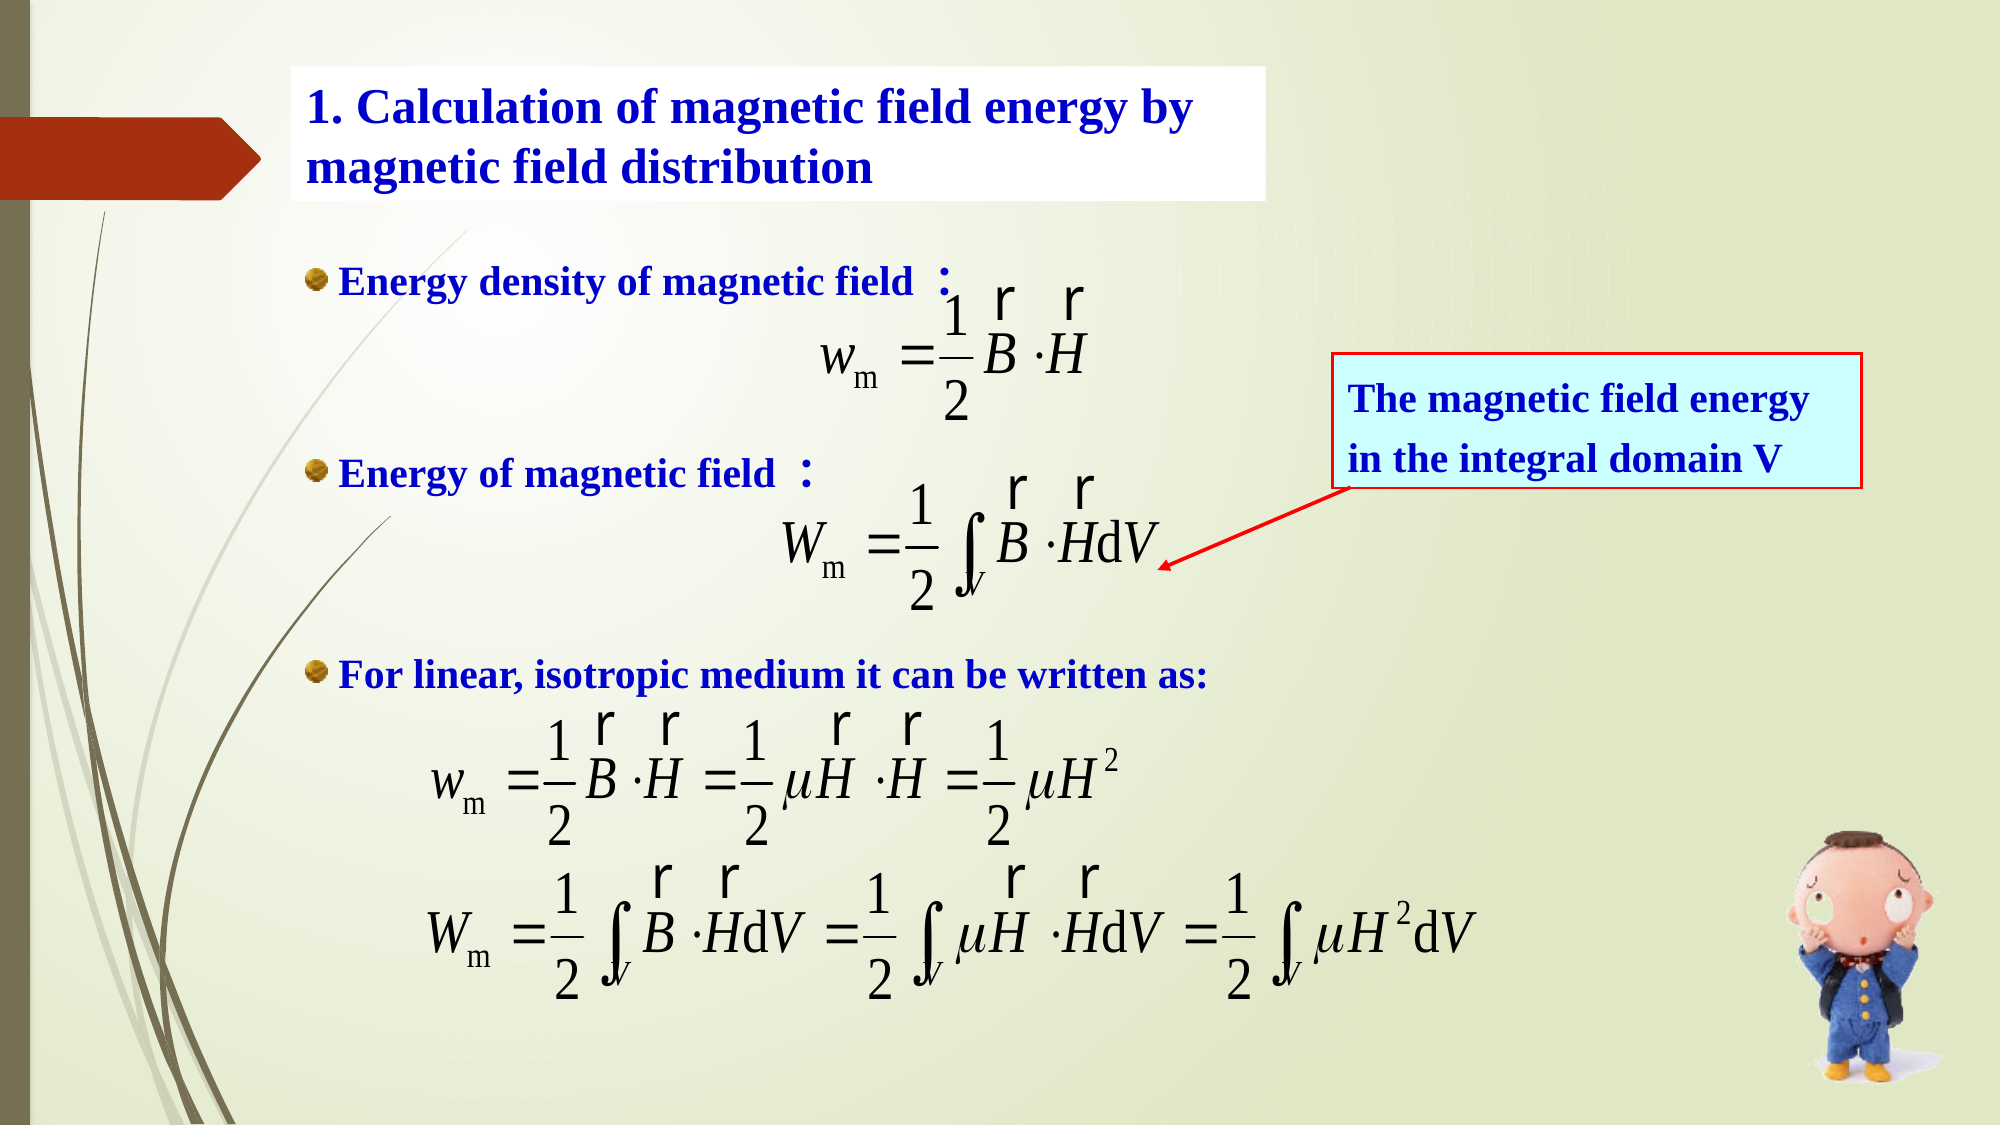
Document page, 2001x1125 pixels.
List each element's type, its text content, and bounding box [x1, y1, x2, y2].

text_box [421, 855, 1492, 1014]
picture [305, 268, 328, 291]
text_box Energy density of magnetic field ： [291, 231, 1081, 312]
picture [305, 660, 328, 683]
picture [1736, 782, 1980, 1125]
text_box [1157, 353, 1862, 571]
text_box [810, 276, 1102, 435]
text_box 1. Calculation of magnetic field energy by magnetic field distribution [291, 66, 1266, 202]
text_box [421, 702, 1131, 855]
text_box For linear, isotropic medium it can be written as: [291, 623, 1319, 704]
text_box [776, 466, 1171, 624]
text_box Energy of magnetic field ： [291, 423, 1152, 503]
picture [305, 459, 328, 482]
